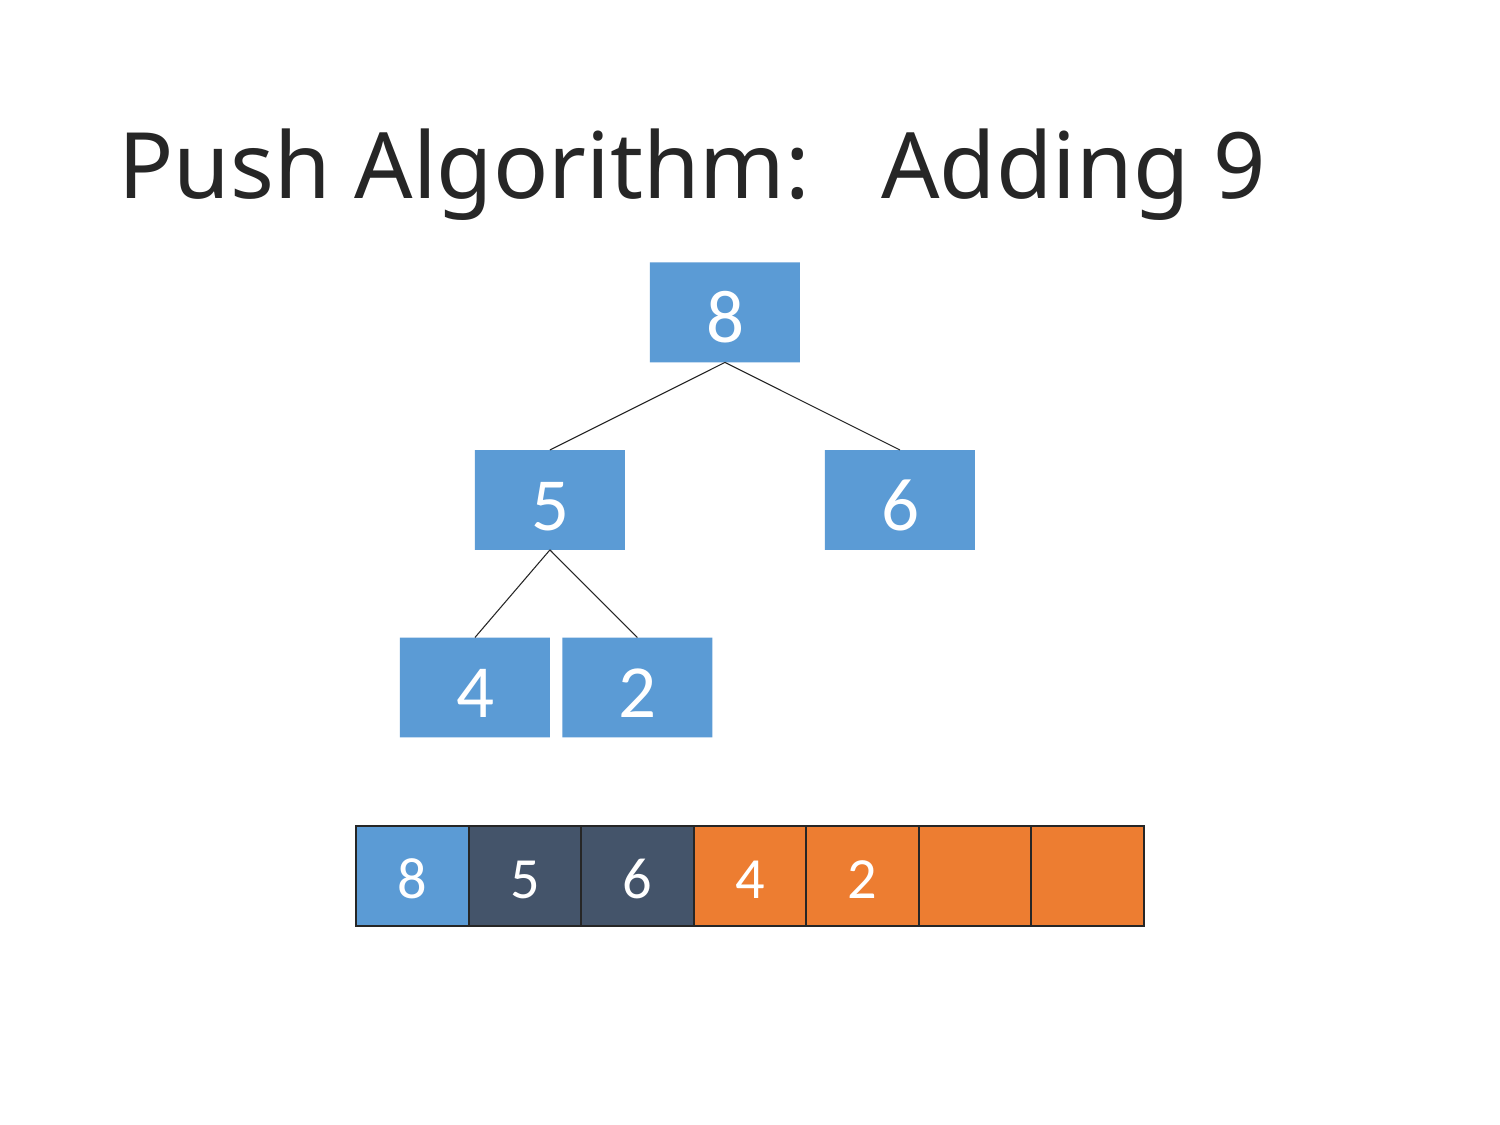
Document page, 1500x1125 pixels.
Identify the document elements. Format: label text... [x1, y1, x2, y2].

text_box 2 [561, 636, 713, 738]
text_box 6 [824, 449, 976, 551]
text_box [549, 362, 724, 450]
text_box 4 [399, 636, 551, 738]
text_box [356, 825, 1144, 926]
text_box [549, 549, 638, 638]
text_box 5 [474, 449, 626, 549]
title Push Algorithm: Adding 9 [103, 59, 1397, 278]
text_box 8 [649, 261, 801, 362]
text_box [474, 549, 549, 638]
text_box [724, 362, 900, 450]
